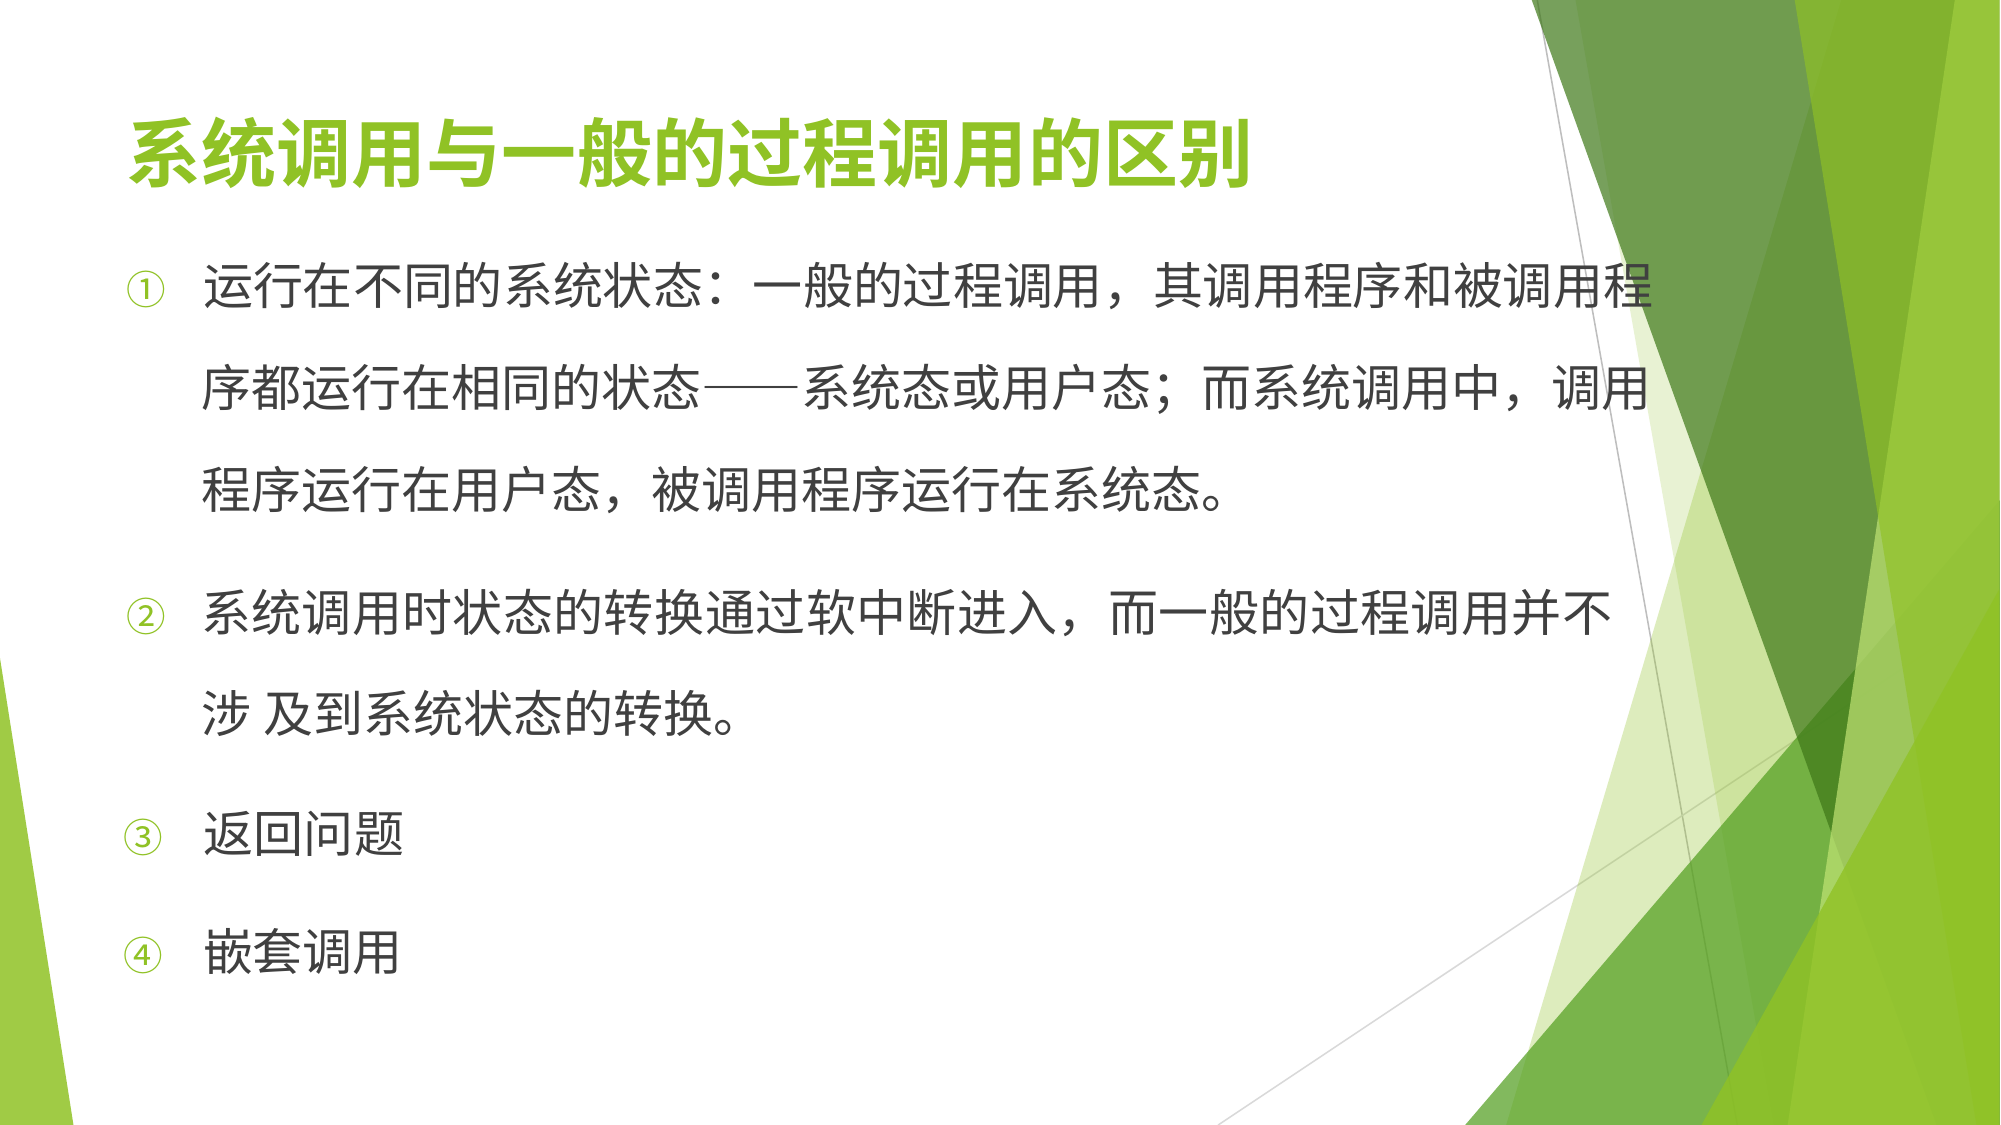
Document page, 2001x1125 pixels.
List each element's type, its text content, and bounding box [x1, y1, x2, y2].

title 系统调用与一般的过程调用的区别 [124, 104, 1257, 252]
text_box ① 运行在不同的系统状态：一般的过程调用，其调用程序和被调用程 序都运行在相同的状态——系统态或用户态；而系统调用中，调用 程序运行在用户态，被调用程序运行在系统态。 ② 系统调用时状态的转换通过软中断进入，而一般的过程调用并不涉 及到系统状态的转换。 ③ 返回问题 ④ 嵌套调用 [124, 252, 1655, 981]
